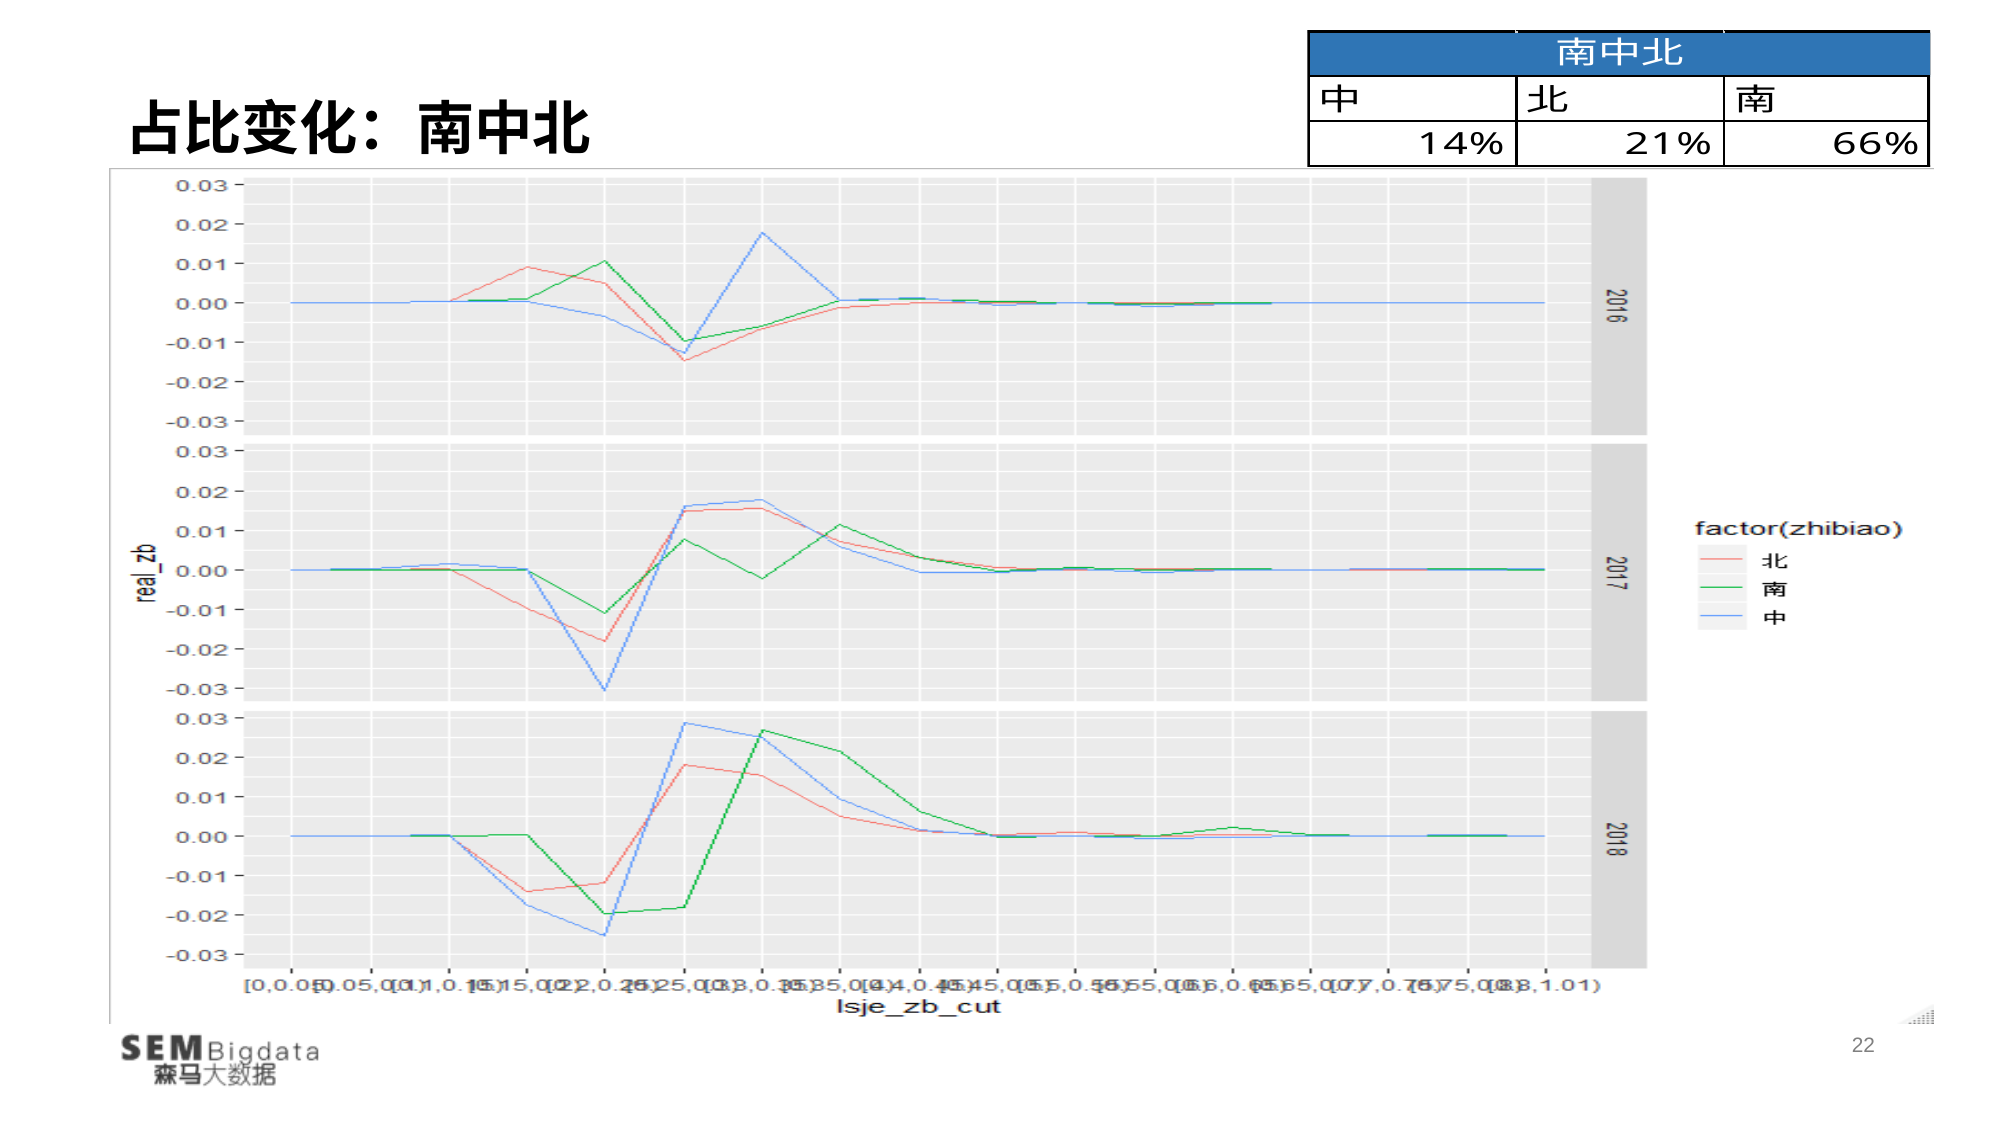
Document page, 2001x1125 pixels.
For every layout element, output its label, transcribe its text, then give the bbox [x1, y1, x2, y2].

title 占比变化：南中北 [109, 0, 1890, 168]
picture [109, 30, 1934, 1103]
slide_number 22 [1412, 1024, 1890, 1058]
